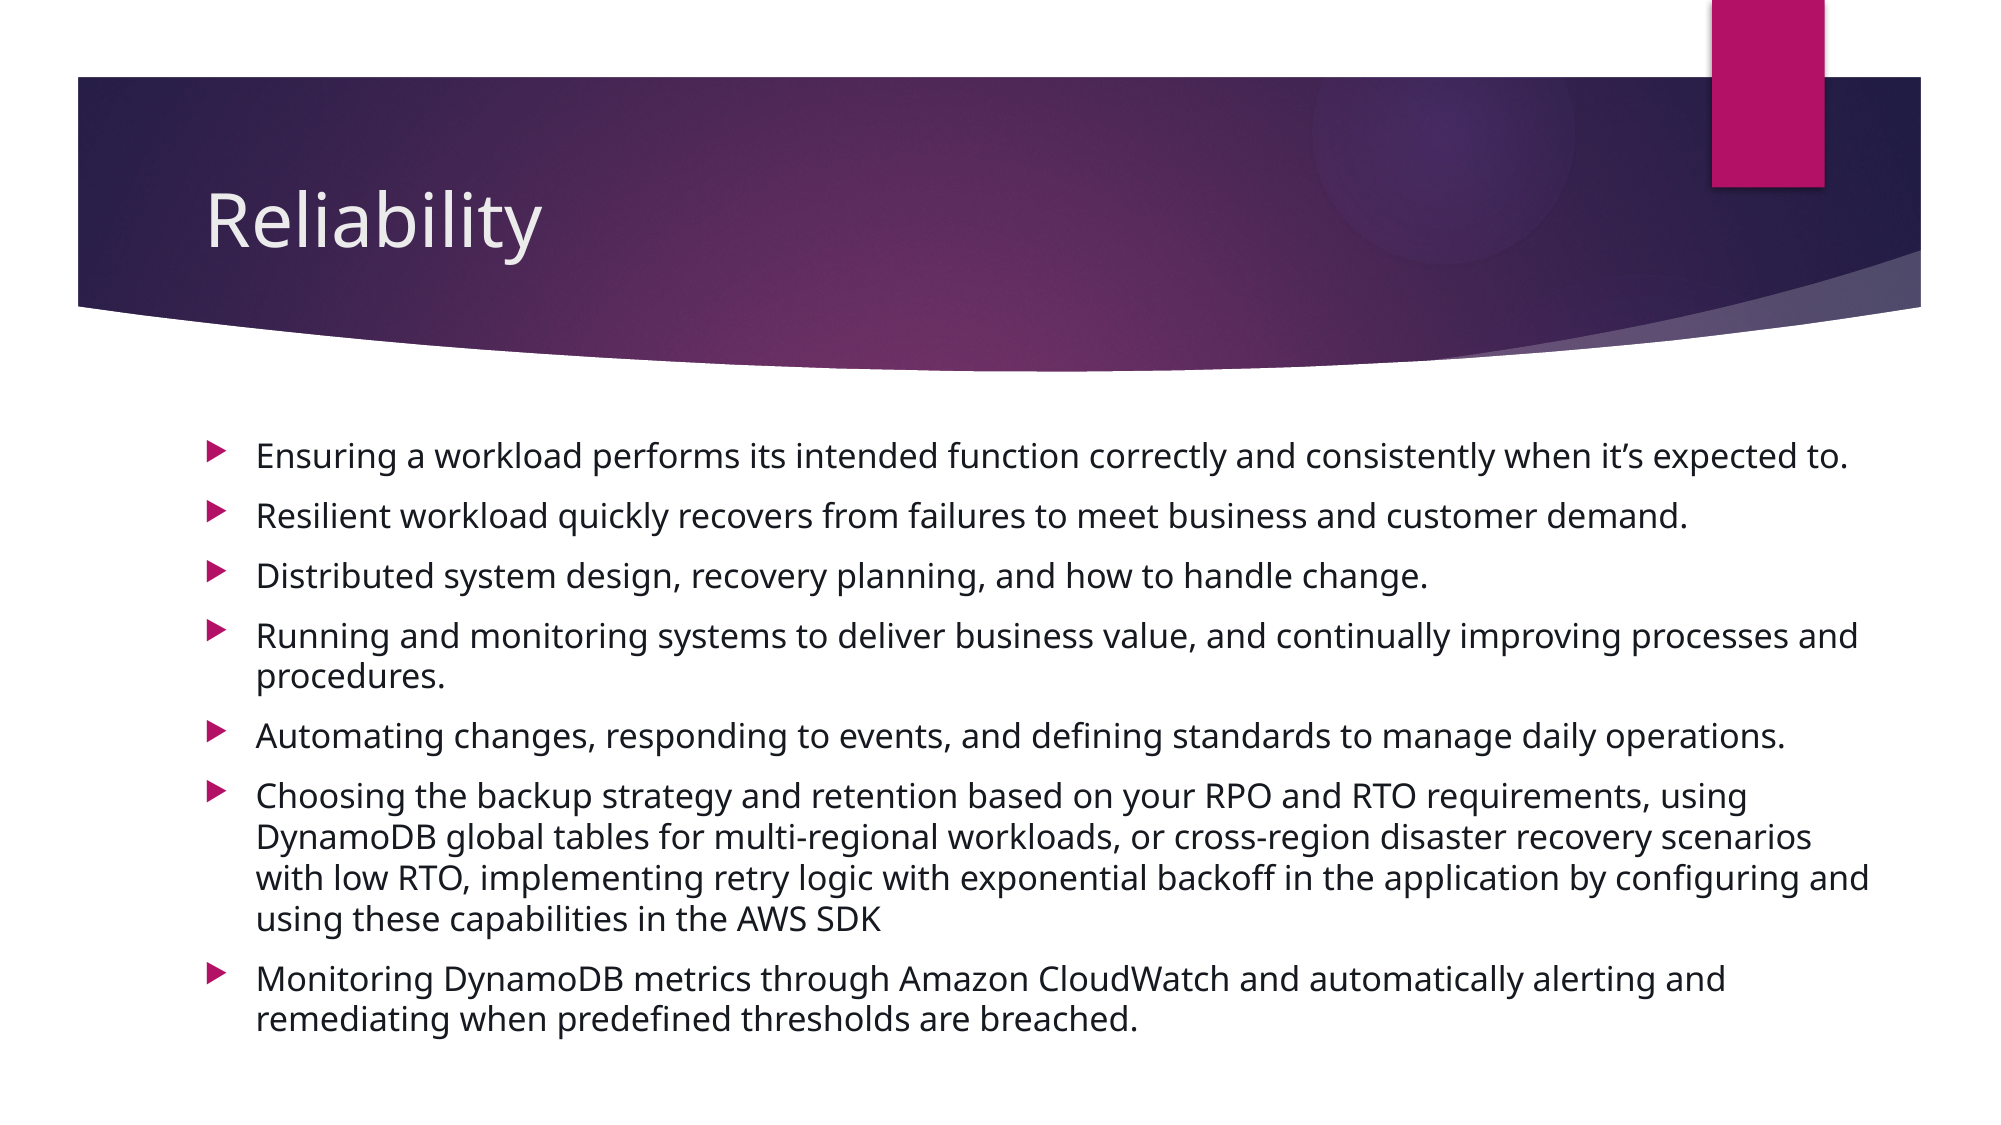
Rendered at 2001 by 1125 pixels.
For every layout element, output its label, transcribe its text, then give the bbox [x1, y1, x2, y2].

title Reliability [189, 159, 1627, 276]
list Ensuring a workload performs its intended function correctly and consistently when it’s expected to. Resilient workload quickly recovers from failures to meet business and customer demand. Distributed system design, recovery planning, and how to handle change. Running and monitoring systems to deliver business value, and continually improving processes and procedures. Automating changes, responding to events, and defining standards to manage daily operations. Choosing the backup strategy and retention based on your RPO and RTO requirements, using DynamoDB global tables for multi-regional workloads, or cross-region disaster recovery scenarios with low RTO, implementing retry logic with exponential backoff in the application by configuring and using these capabilities in the AWS SDK Monitoring DynamoDB metrics through Amazon CloudWatch and automatically alerting and remediating when predefined thresholds are breached. [189, 427, 1899, 1081]
